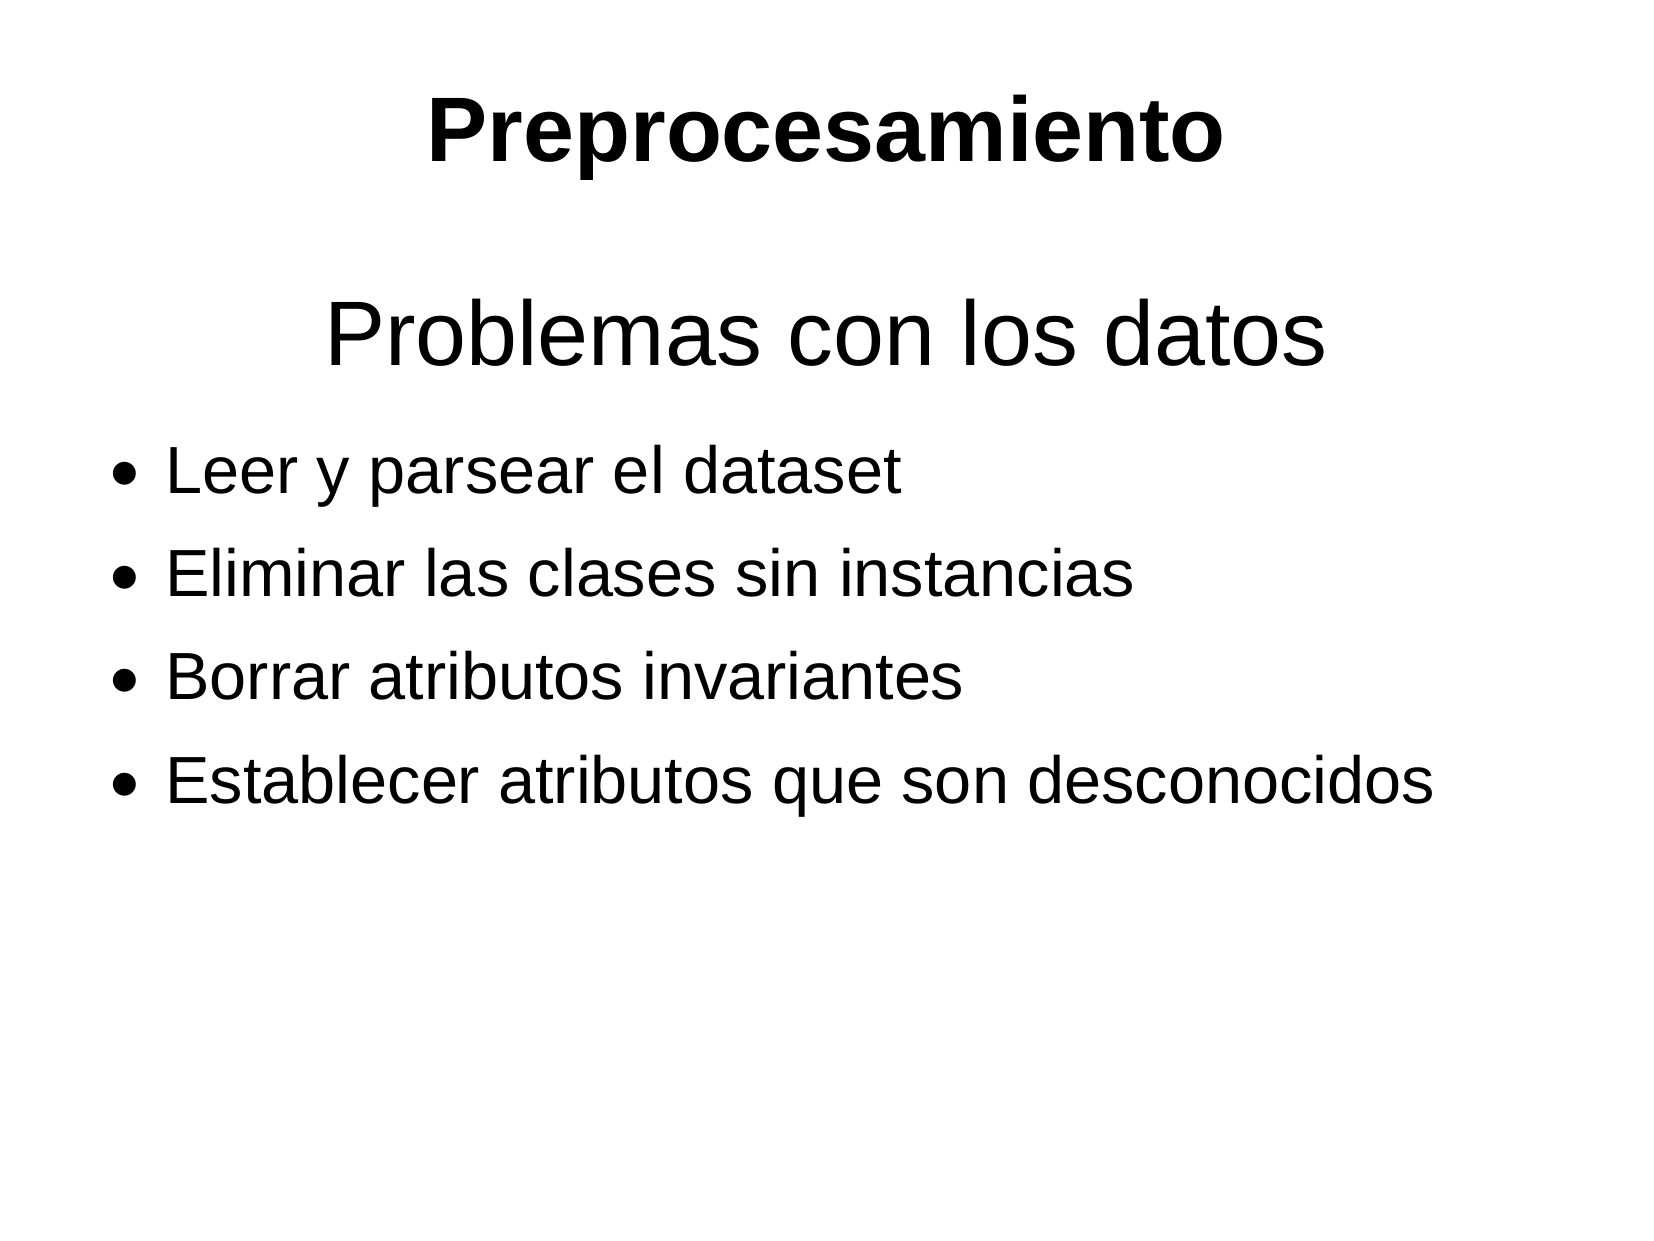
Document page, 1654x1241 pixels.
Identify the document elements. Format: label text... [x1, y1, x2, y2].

title Preprocesamiento Problemas con los datos [82, 76, 1571, 384]
list Leer y parsear el dataset Eliminar las clases sin instancias Borrar atributos invariantes Establecer atributos que son desconocidos [94, 428, 1583, 1149]
